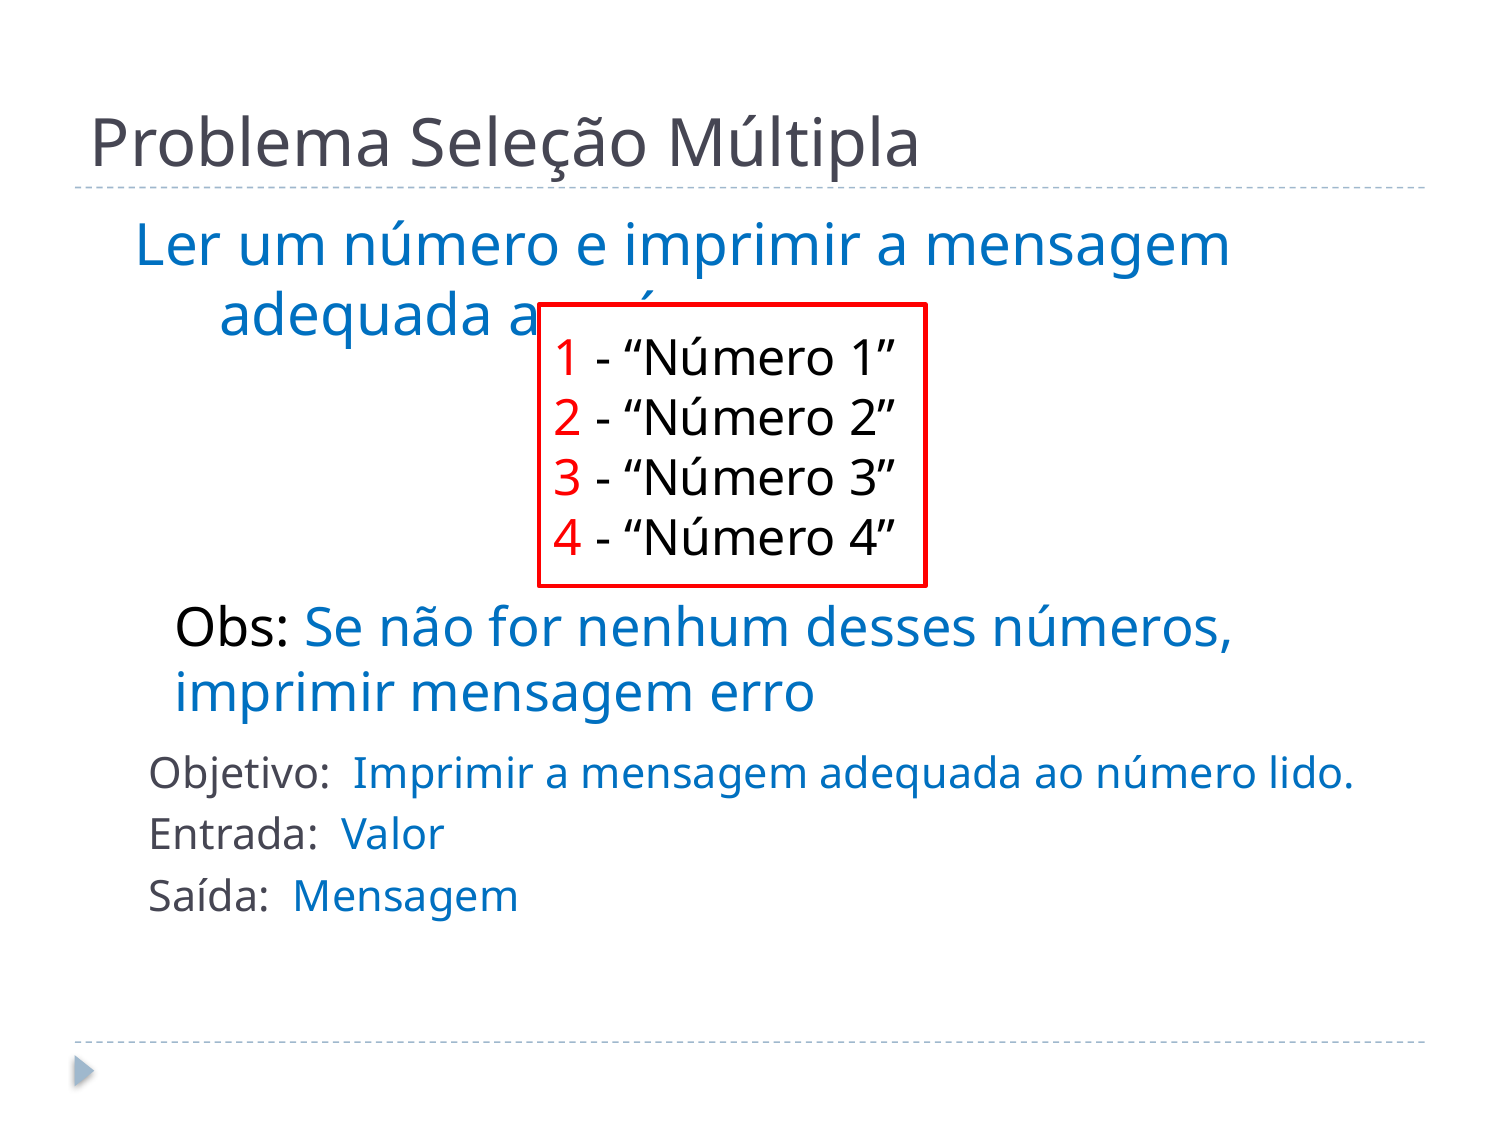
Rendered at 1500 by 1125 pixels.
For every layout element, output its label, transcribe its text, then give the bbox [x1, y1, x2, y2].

title Problema Seleção Múltipla [75, 24, 1425, 188]
text_box 1 - “Número 1” 2 - “Número 2” 3 - “Número 3” 4 - “Número 4” [537, 303, 927, 587]
text_box Objetivo: Imprimir a mensagem adequada ao número lido. Entrada: Valor Saída: Mensagem [93, 738, 1444, 961]
list Ler um número e imprimir a mensagem adequada ao número: Obs: Se não for nenhum desses números, imprimir mensagem erro [75, 200, 1425, 1008]
